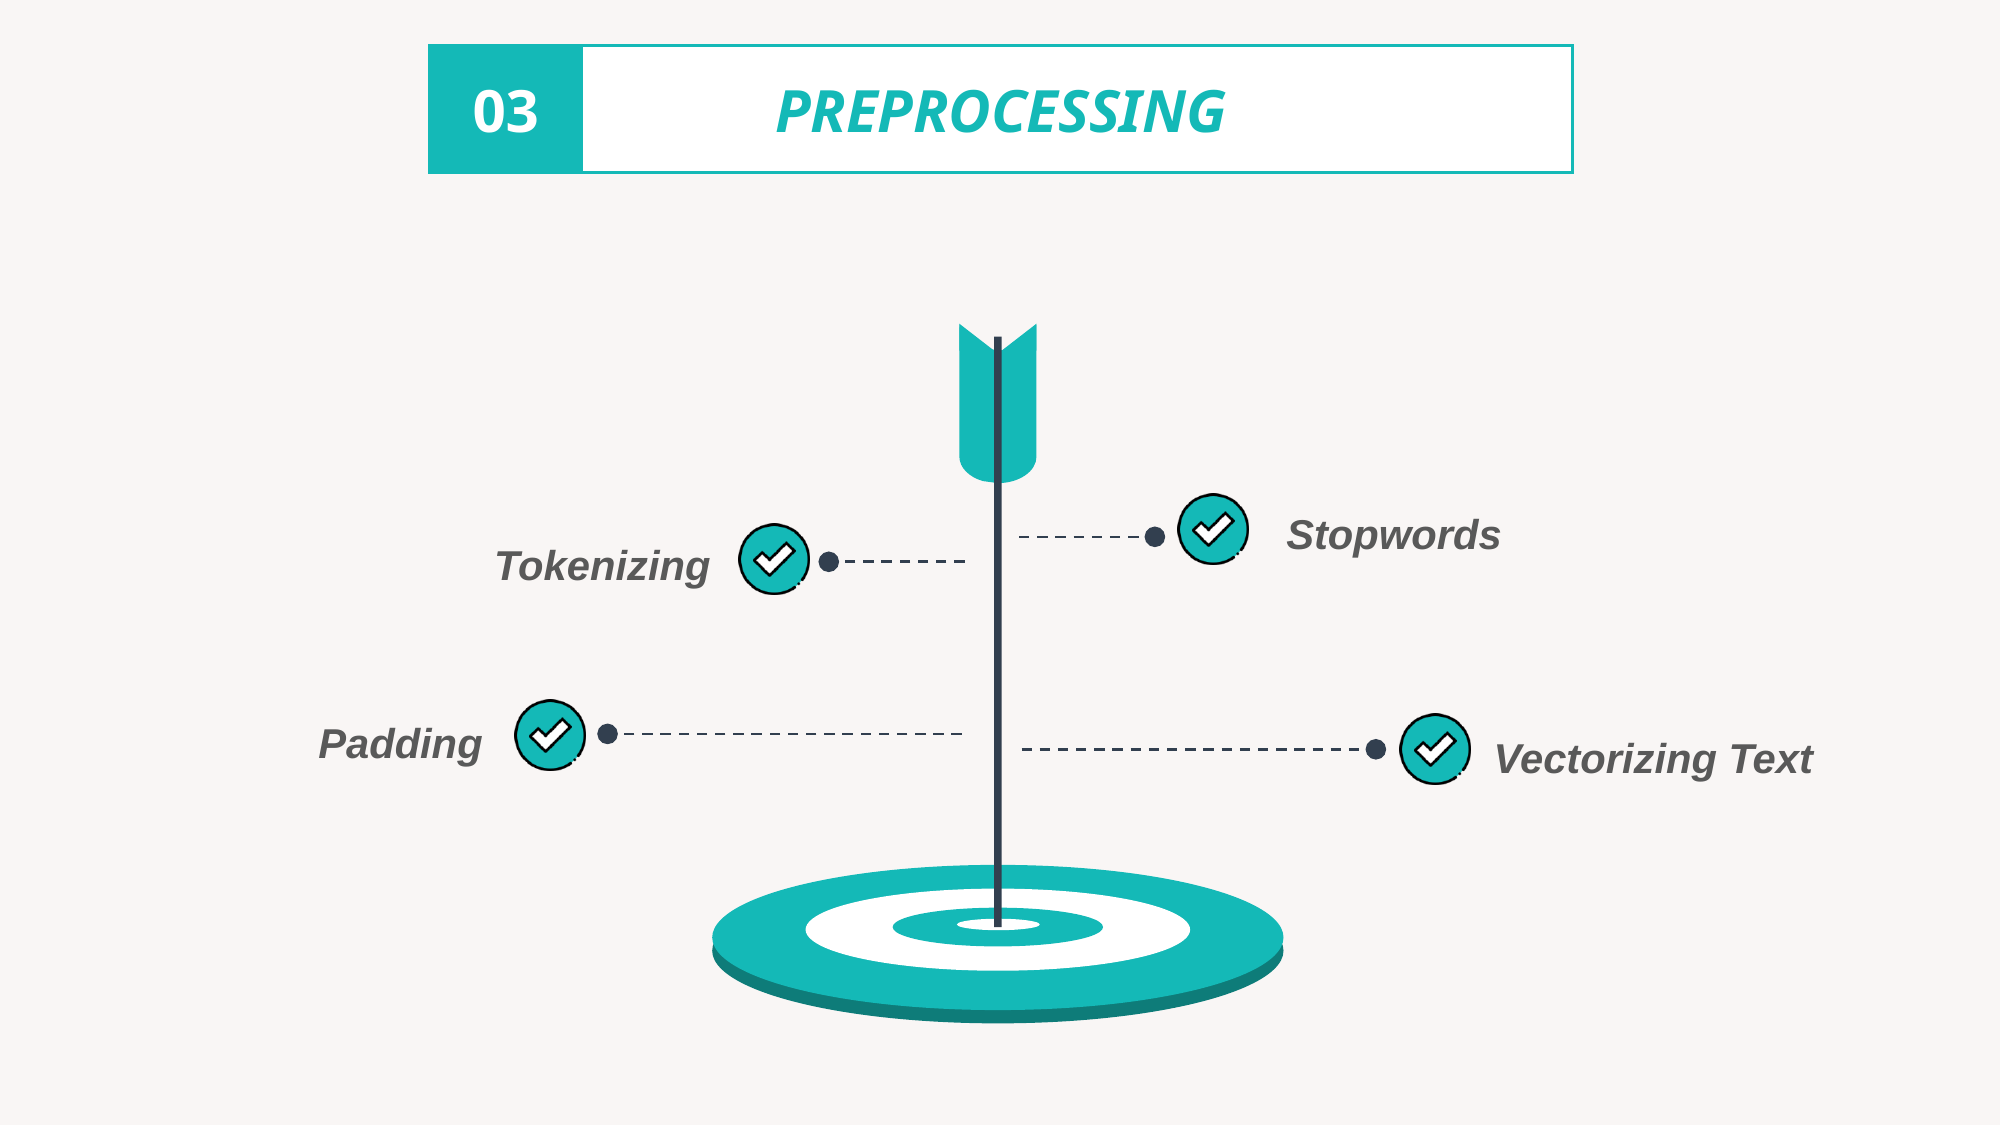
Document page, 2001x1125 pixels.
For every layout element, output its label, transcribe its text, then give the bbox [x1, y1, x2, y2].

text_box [959, 323, 1037, 928]
text_box Padding [303, 684, 719, 775]
text_box Stopwords [1271, 475, 1687, 565]
picture [737, 523, 810, 595]
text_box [429, 45, 1573, 173]
picture [1399, 713, 1471, 785]
text_box Vectorizing Text [1478, 699, 1894, 790]
picture [1177, 493, 1249, 565]
text_box Tokenizing [479, 506, 809, 597]
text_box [711, 864, 1284, 1024]
picture [514, 699, 586, 771]
